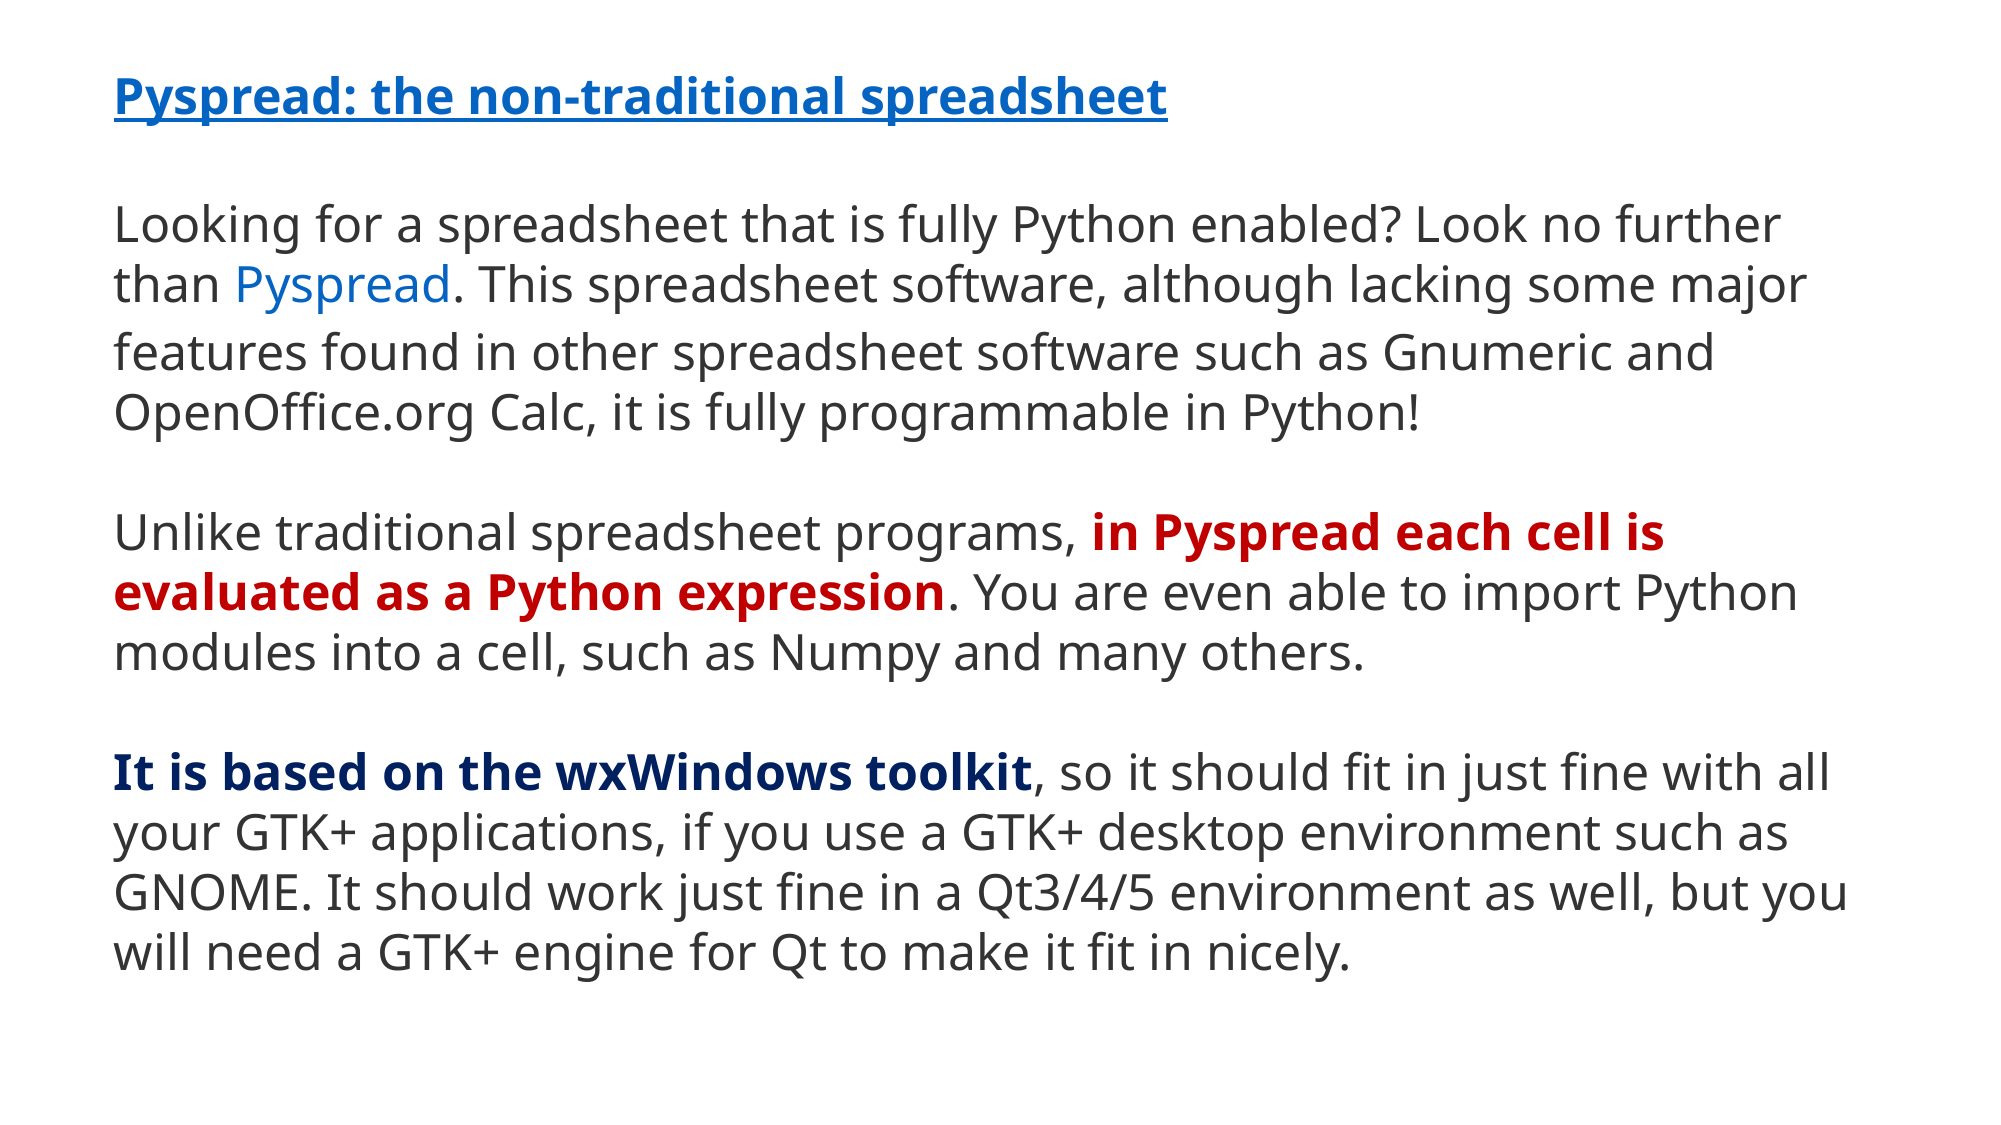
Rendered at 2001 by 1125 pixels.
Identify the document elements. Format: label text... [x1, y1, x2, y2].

text_box Pyspread: the non-traditional spreadsheet Looking for a spreadsheet that is fully Python enabled? Look no further than Pyspread. This spreadsheet software, although lacking some major features found in other spreadsheet software such as Gnumeric and OpenOffice.org Calc, it is fully programmable in Python! Unlike traditional spreadsheet programs, in Pyspread each cell is evaluated as a Python expression. You are even able to import Python modules into a cell, such as Numpy and many others. It is based on the wxWindows toolkit, so it should fit in just fine with all your GTK+ applications, if you use a GTK+ desktop environment such as GNOME. It should work just fine in a Qt3/4/5 environment as well, but you will need a GTK+ engine for Qt to make it fit in nicely. [99, 56, 1870, 989]
